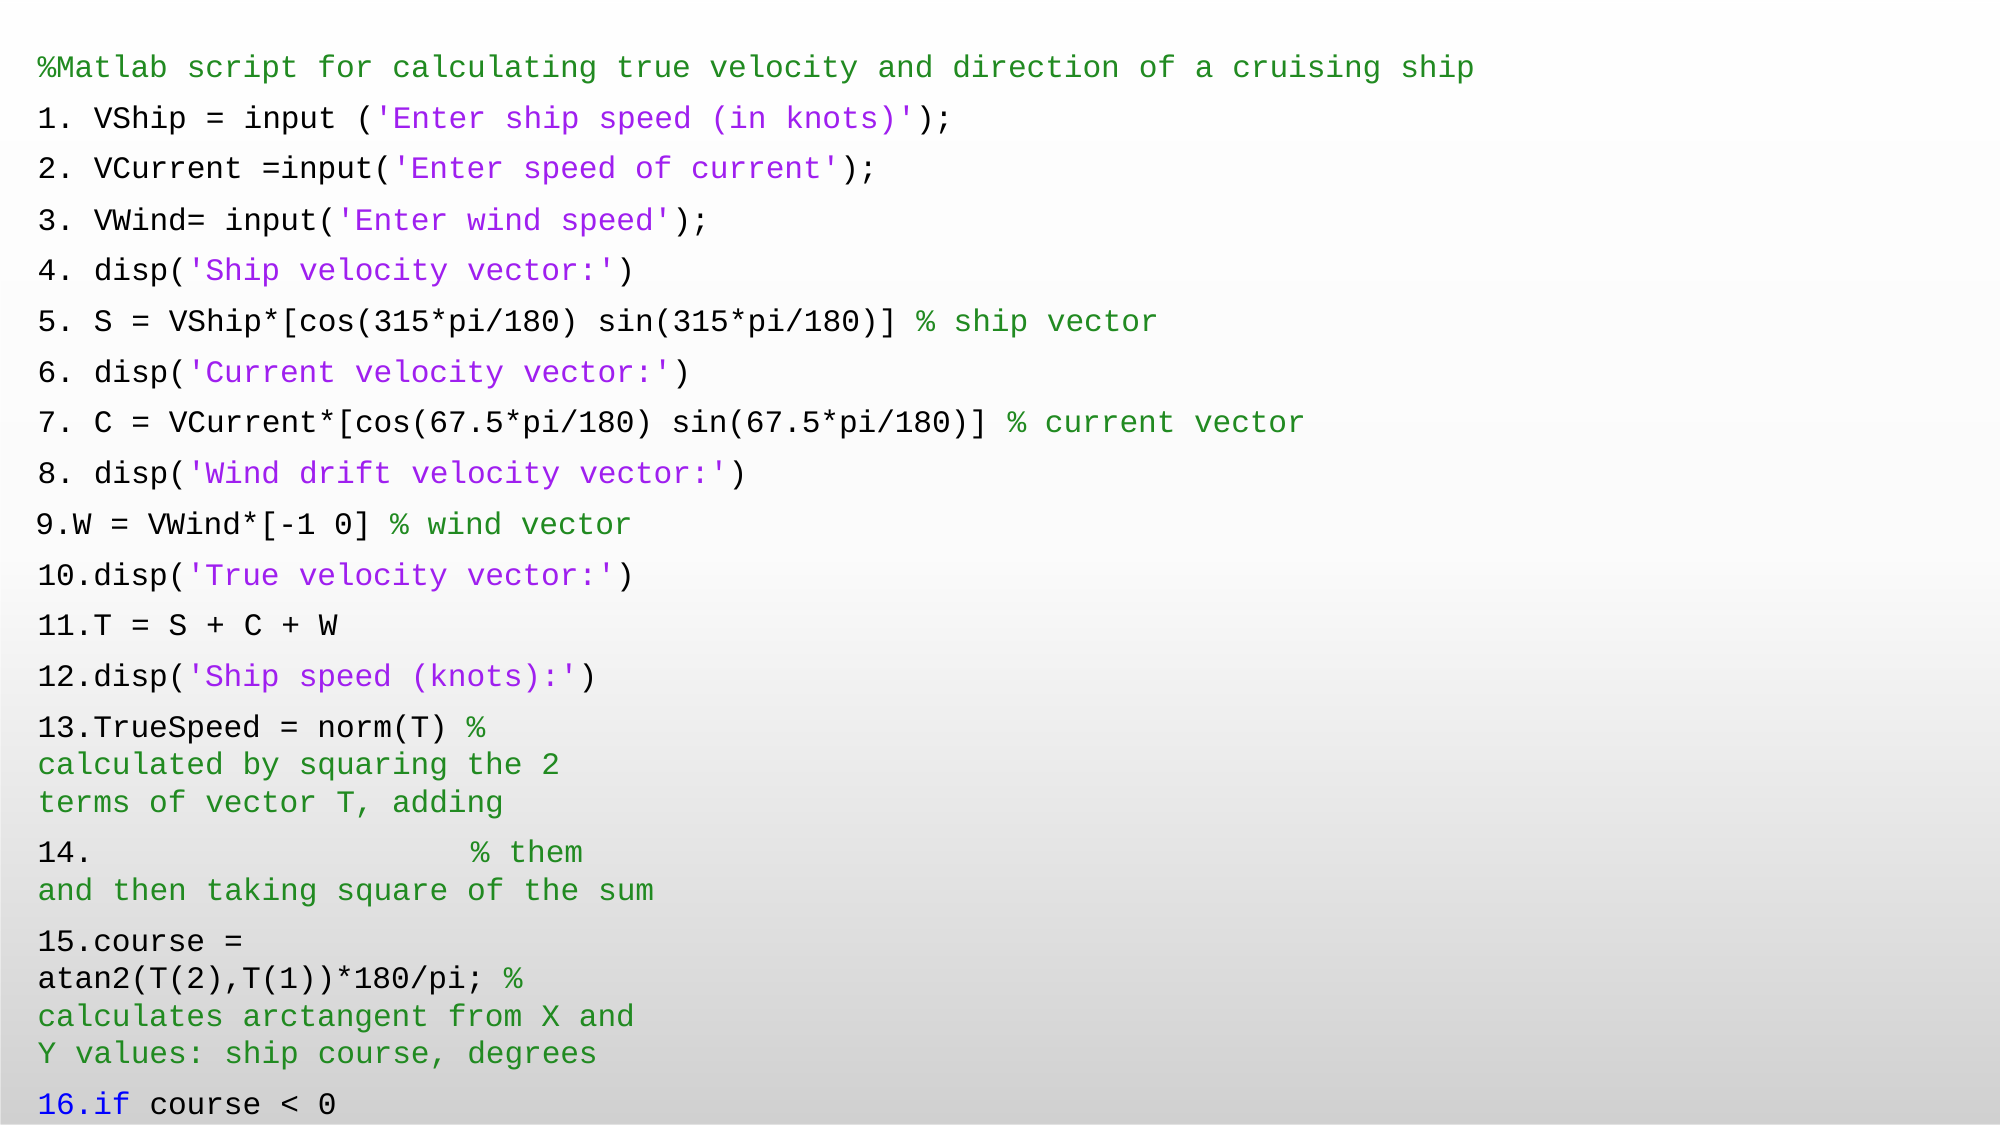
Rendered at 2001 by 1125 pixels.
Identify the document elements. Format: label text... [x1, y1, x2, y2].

text_box %Matlab script for calculating true velocity and direction of a cruising ship VShip = input ('Enter ship speed (in knots)'); VCurrent =input('Enter speed of current'); VWind= input('Enter wind speed'); disp('Ship velocity vector:') S = VShip*[cos(315*pi/180) sin(315*pi/180)] % ship vector disp('Current velocity vector:') C = VCurrent*[cos(67.5*pi/180) sin(67.5*pi/180)] % current vector disp('Wind drift velocity vector:') W = VWind*[-1 0] % wind vector 10.disp('True velocity vector:') 11.T = S + C + W 12.disp('Ship speed (knots):') 13.TrueSpeed = norm(T) % calculated by squaring the 2 terms of vector T, adding 14. % them and then taking square of the sum 15.course = atan2(T(2),T(1))*180/pi; % calculates arctangent from X and Y values: ship course, degrees 16.if course < 0 17.course = 360 + course; % correct course if negative 18.end disp('Actual Ship course (degrees)') course [35, 31, 1953, 1125]
picture [0, 0, 2000, 1125]
